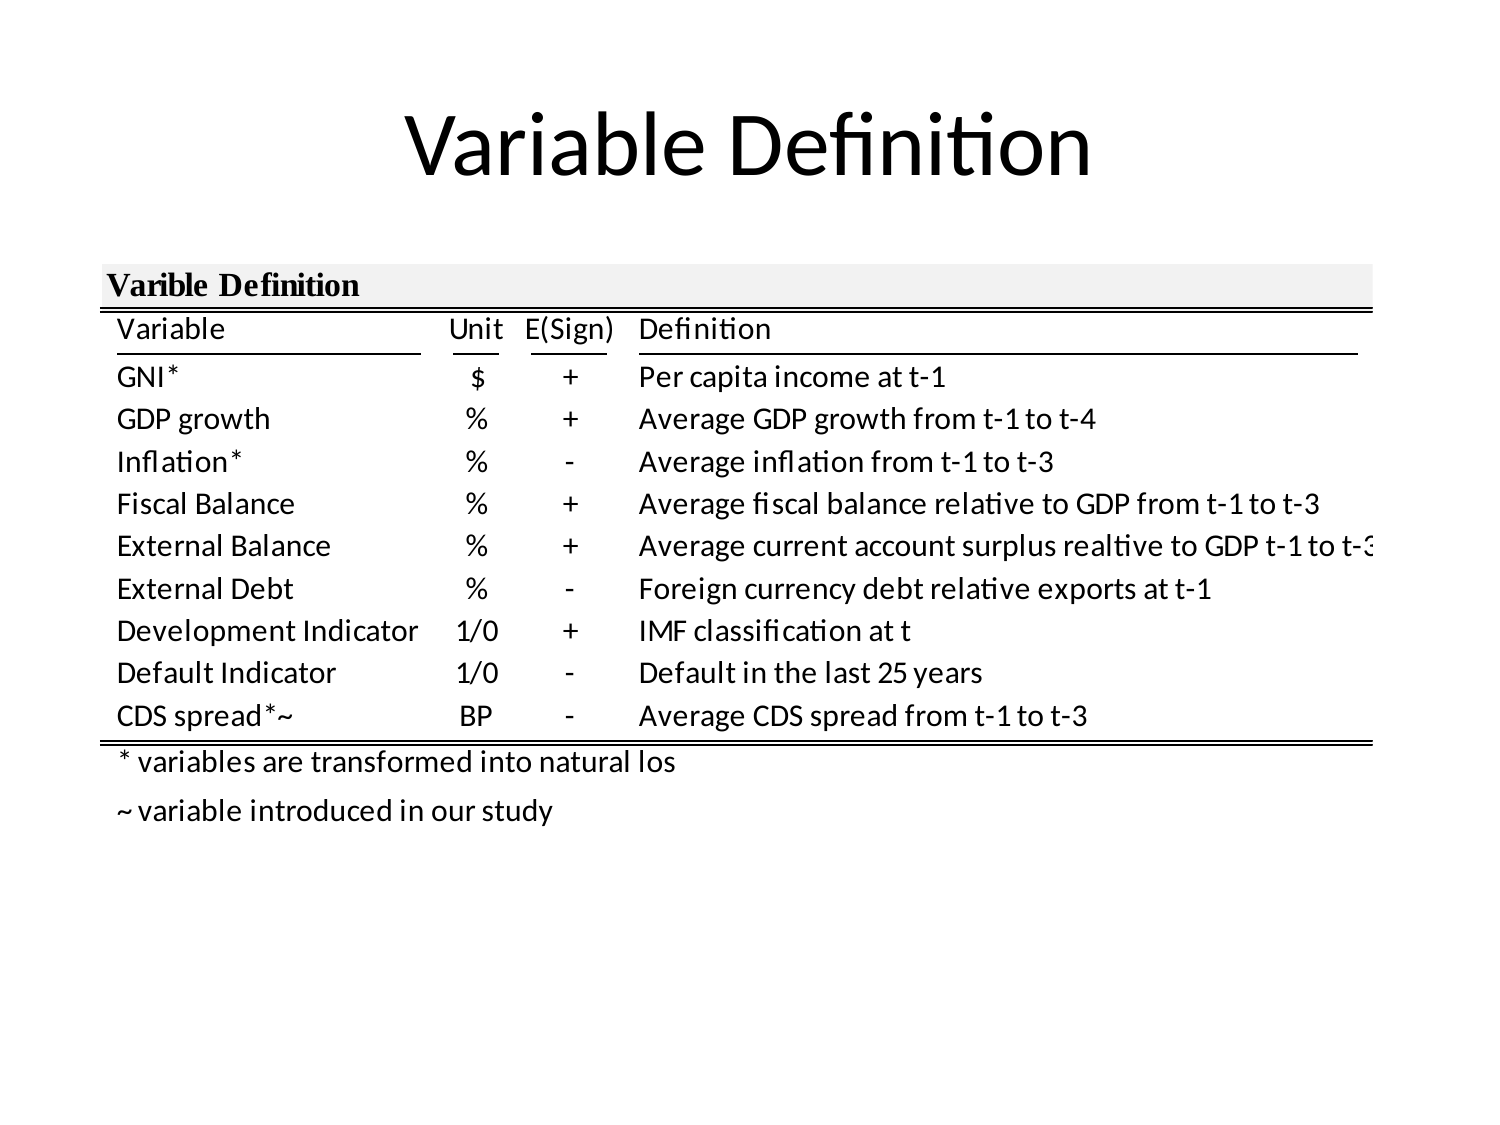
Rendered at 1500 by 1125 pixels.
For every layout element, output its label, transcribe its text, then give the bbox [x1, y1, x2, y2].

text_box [99, 262, 1375, 838]
title Variable Definition [75, 45, 1425, 233]
